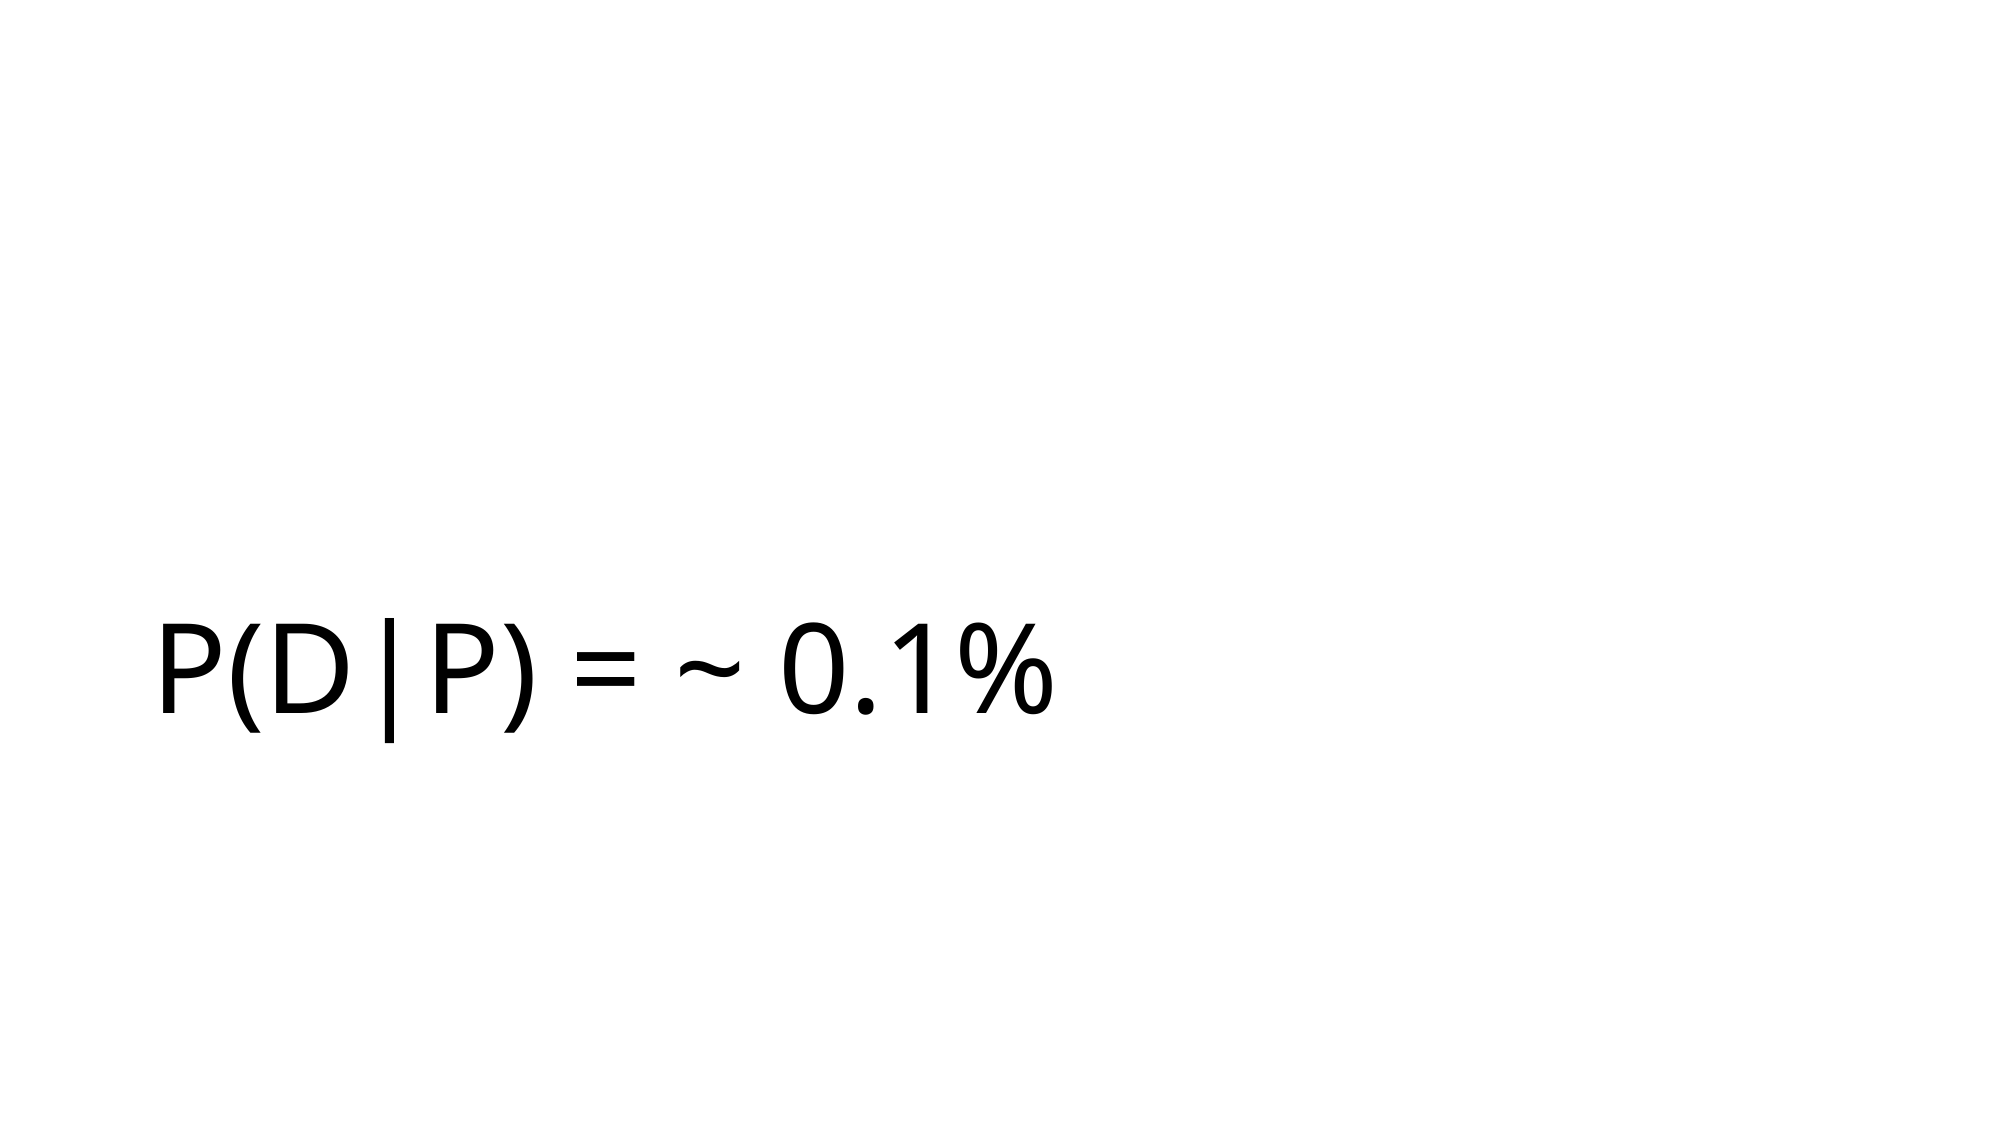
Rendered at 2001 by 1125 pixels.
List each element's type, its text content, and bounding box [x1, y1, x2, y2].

title P(D|P) = ~ 0.1% [136, 280, 1862, 749]
